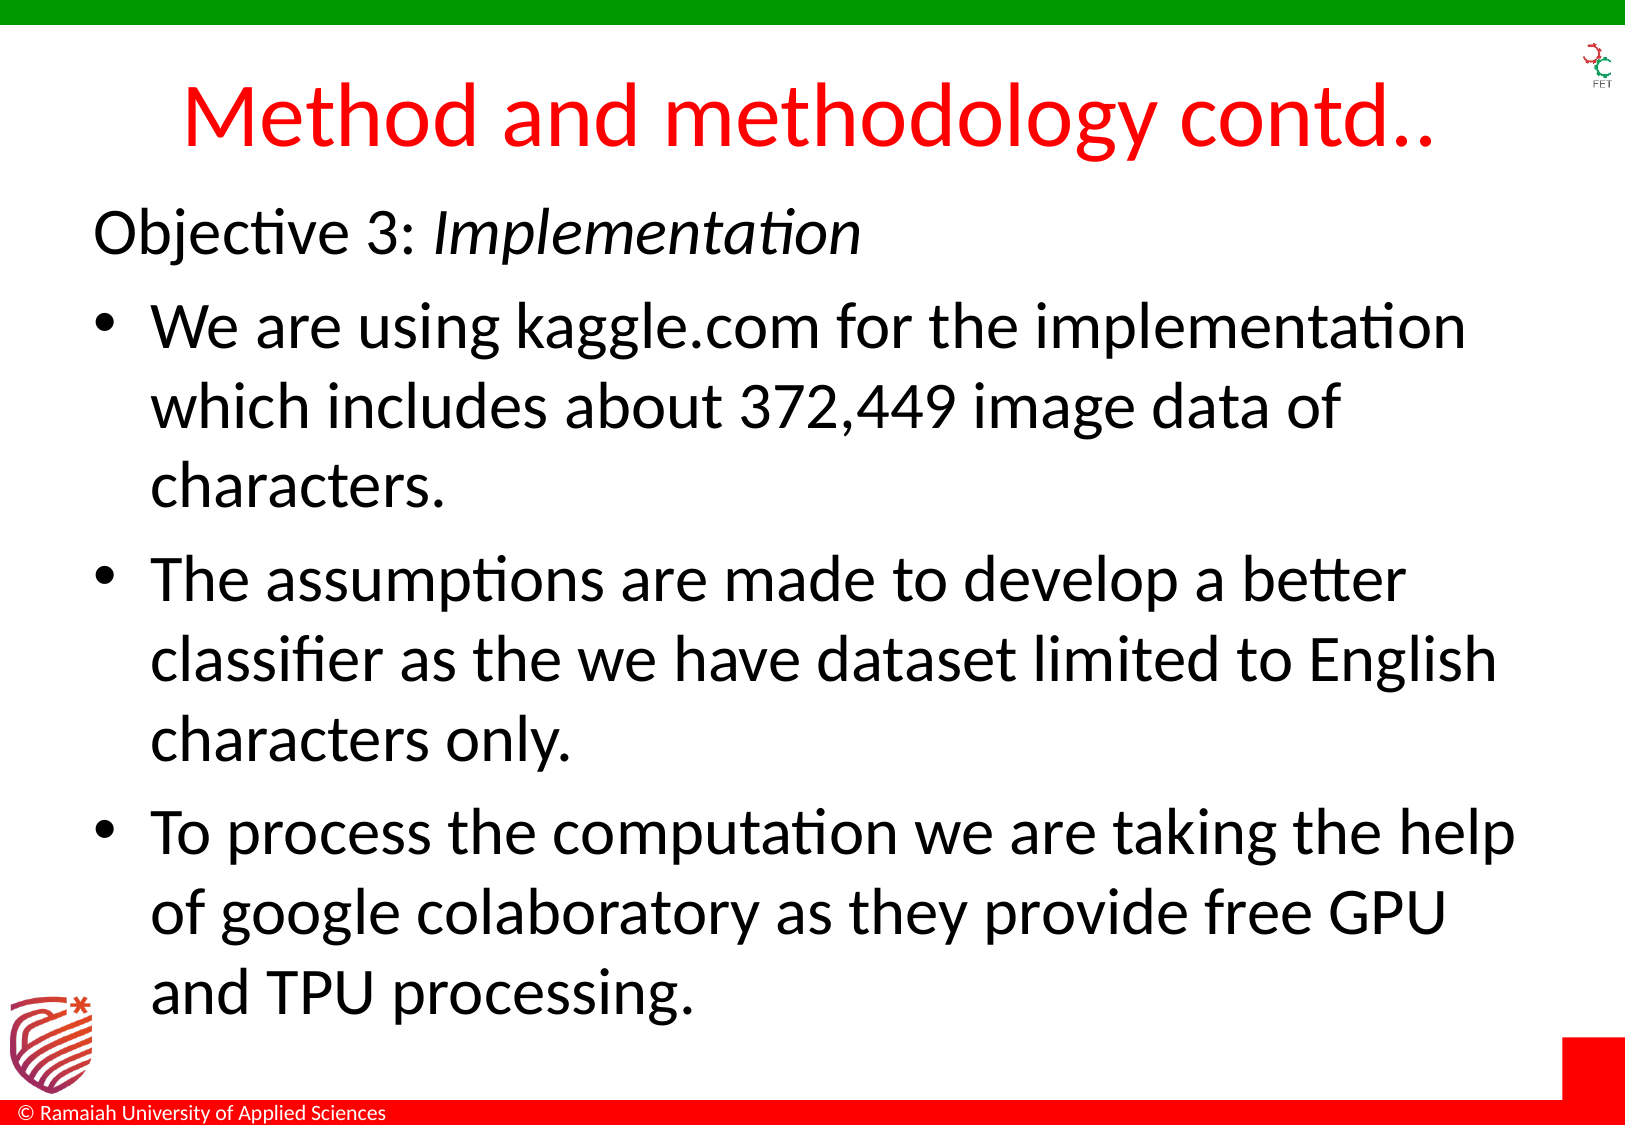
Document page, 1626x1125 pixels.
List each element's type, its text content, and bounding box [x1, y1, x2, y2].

list Objective 3: Implementation We are using kaggle.com for the implementation which includes about 372,449 image data of characters. The assumptions are made to develop a better classifier as the we have dataset limited to English characters only. To process the computation we are taking the help of google colaboratory as they provide free GPU and TPU processing. [78, 180, 1542, 987]
picture [1570, 27, 1624, 103]
title Method and methodology contd.. [78, 47, 1542, 180]
picture [10, 996, 92, 1094]
